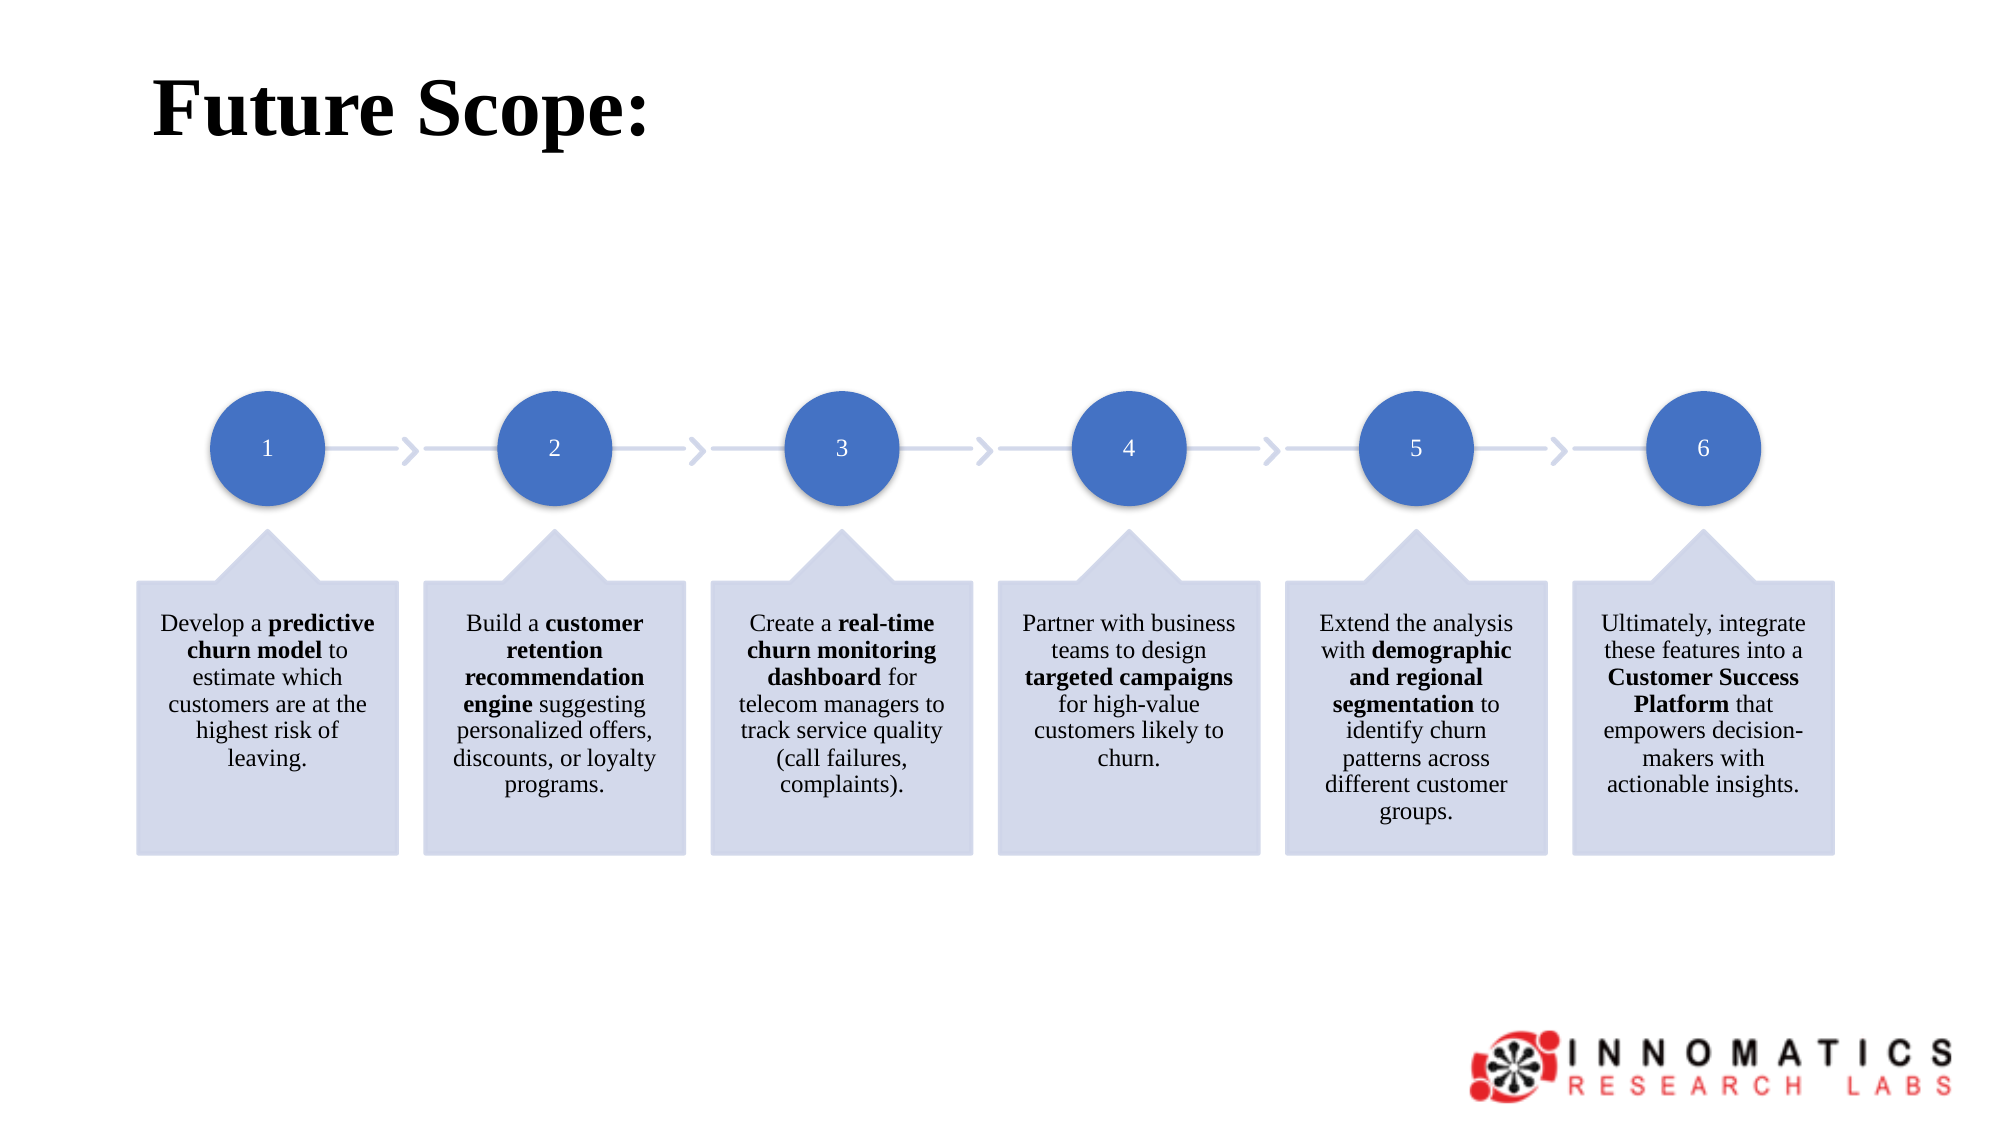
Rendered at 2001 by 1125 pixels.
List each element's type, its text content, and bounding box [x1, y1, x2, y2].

title Future Scope: [137, 26, 1863, 192]
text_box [137, 240, 1863, 1007]
picture [1445, 1014, 1975, 1125]
